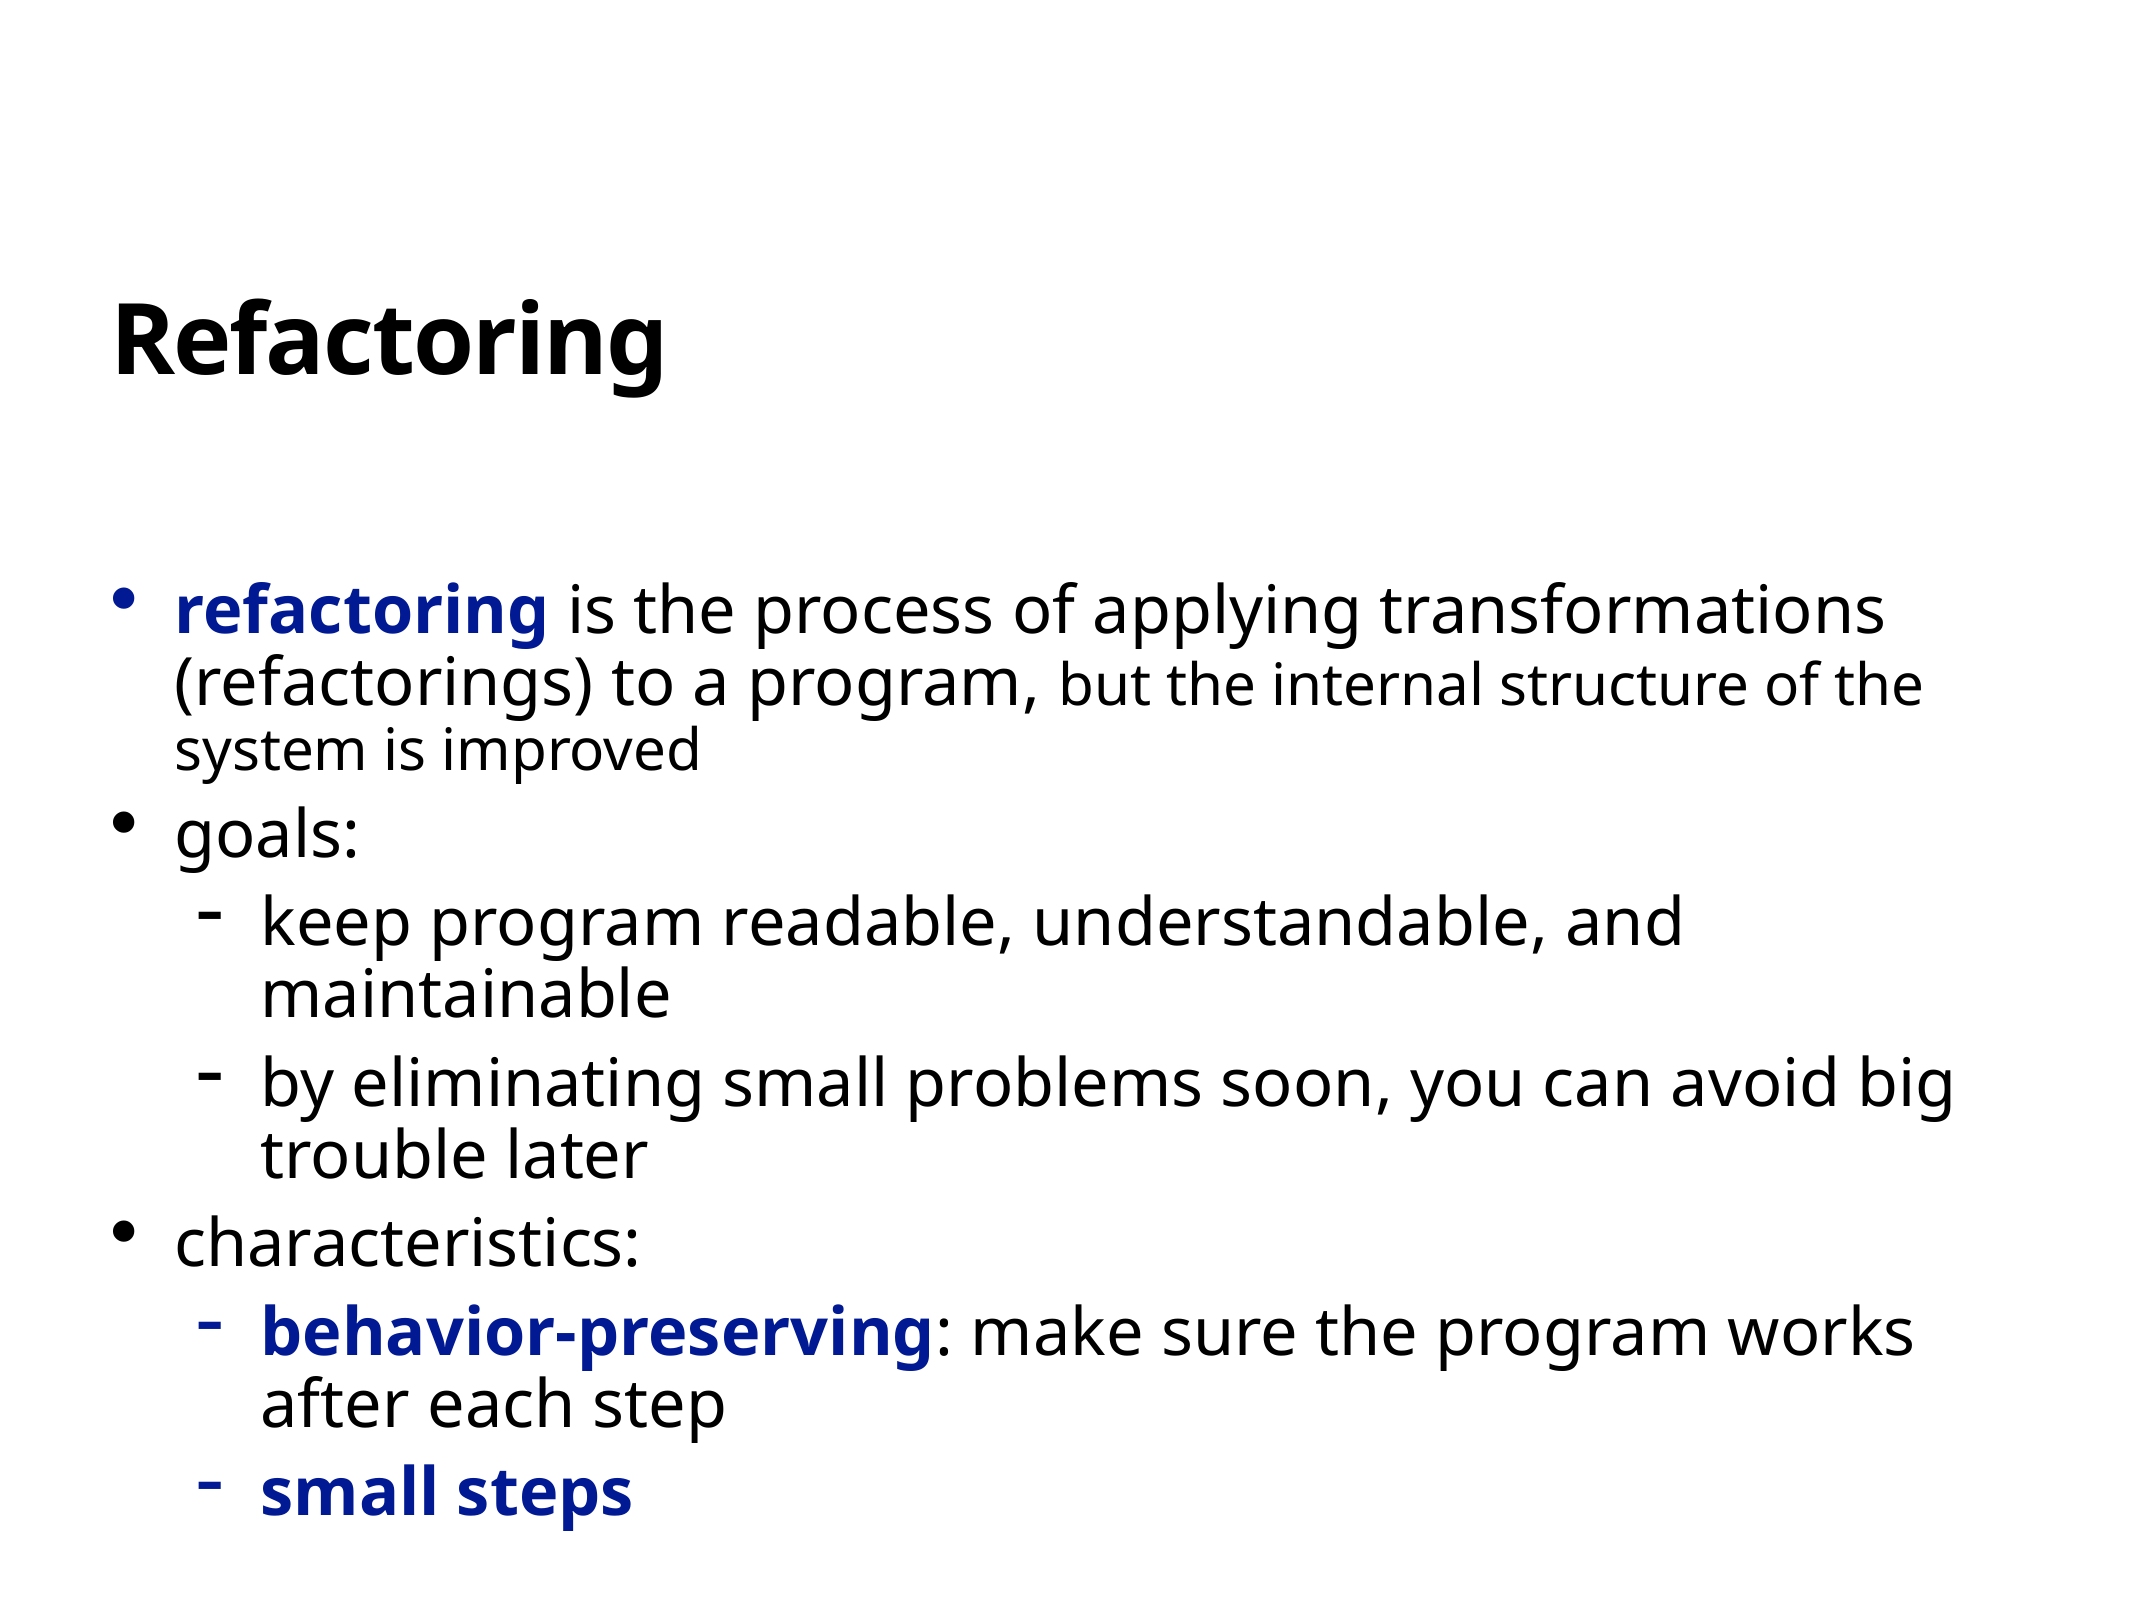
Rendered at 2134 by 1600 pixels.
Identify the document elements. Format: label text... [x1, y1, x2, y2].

list refactoring is the process of applying transformations (refactorings) to a program, but the internal structure of the system is improved goals: keep program readable, understandable, and maintainable by eliminating small problems soon, you can avoid big trouble later characteristics: behavior-preserving: make sure the program works after each step small steps [105, 571, 2028, 1493]
title Refactoring [105, 294, 2028, 420]
